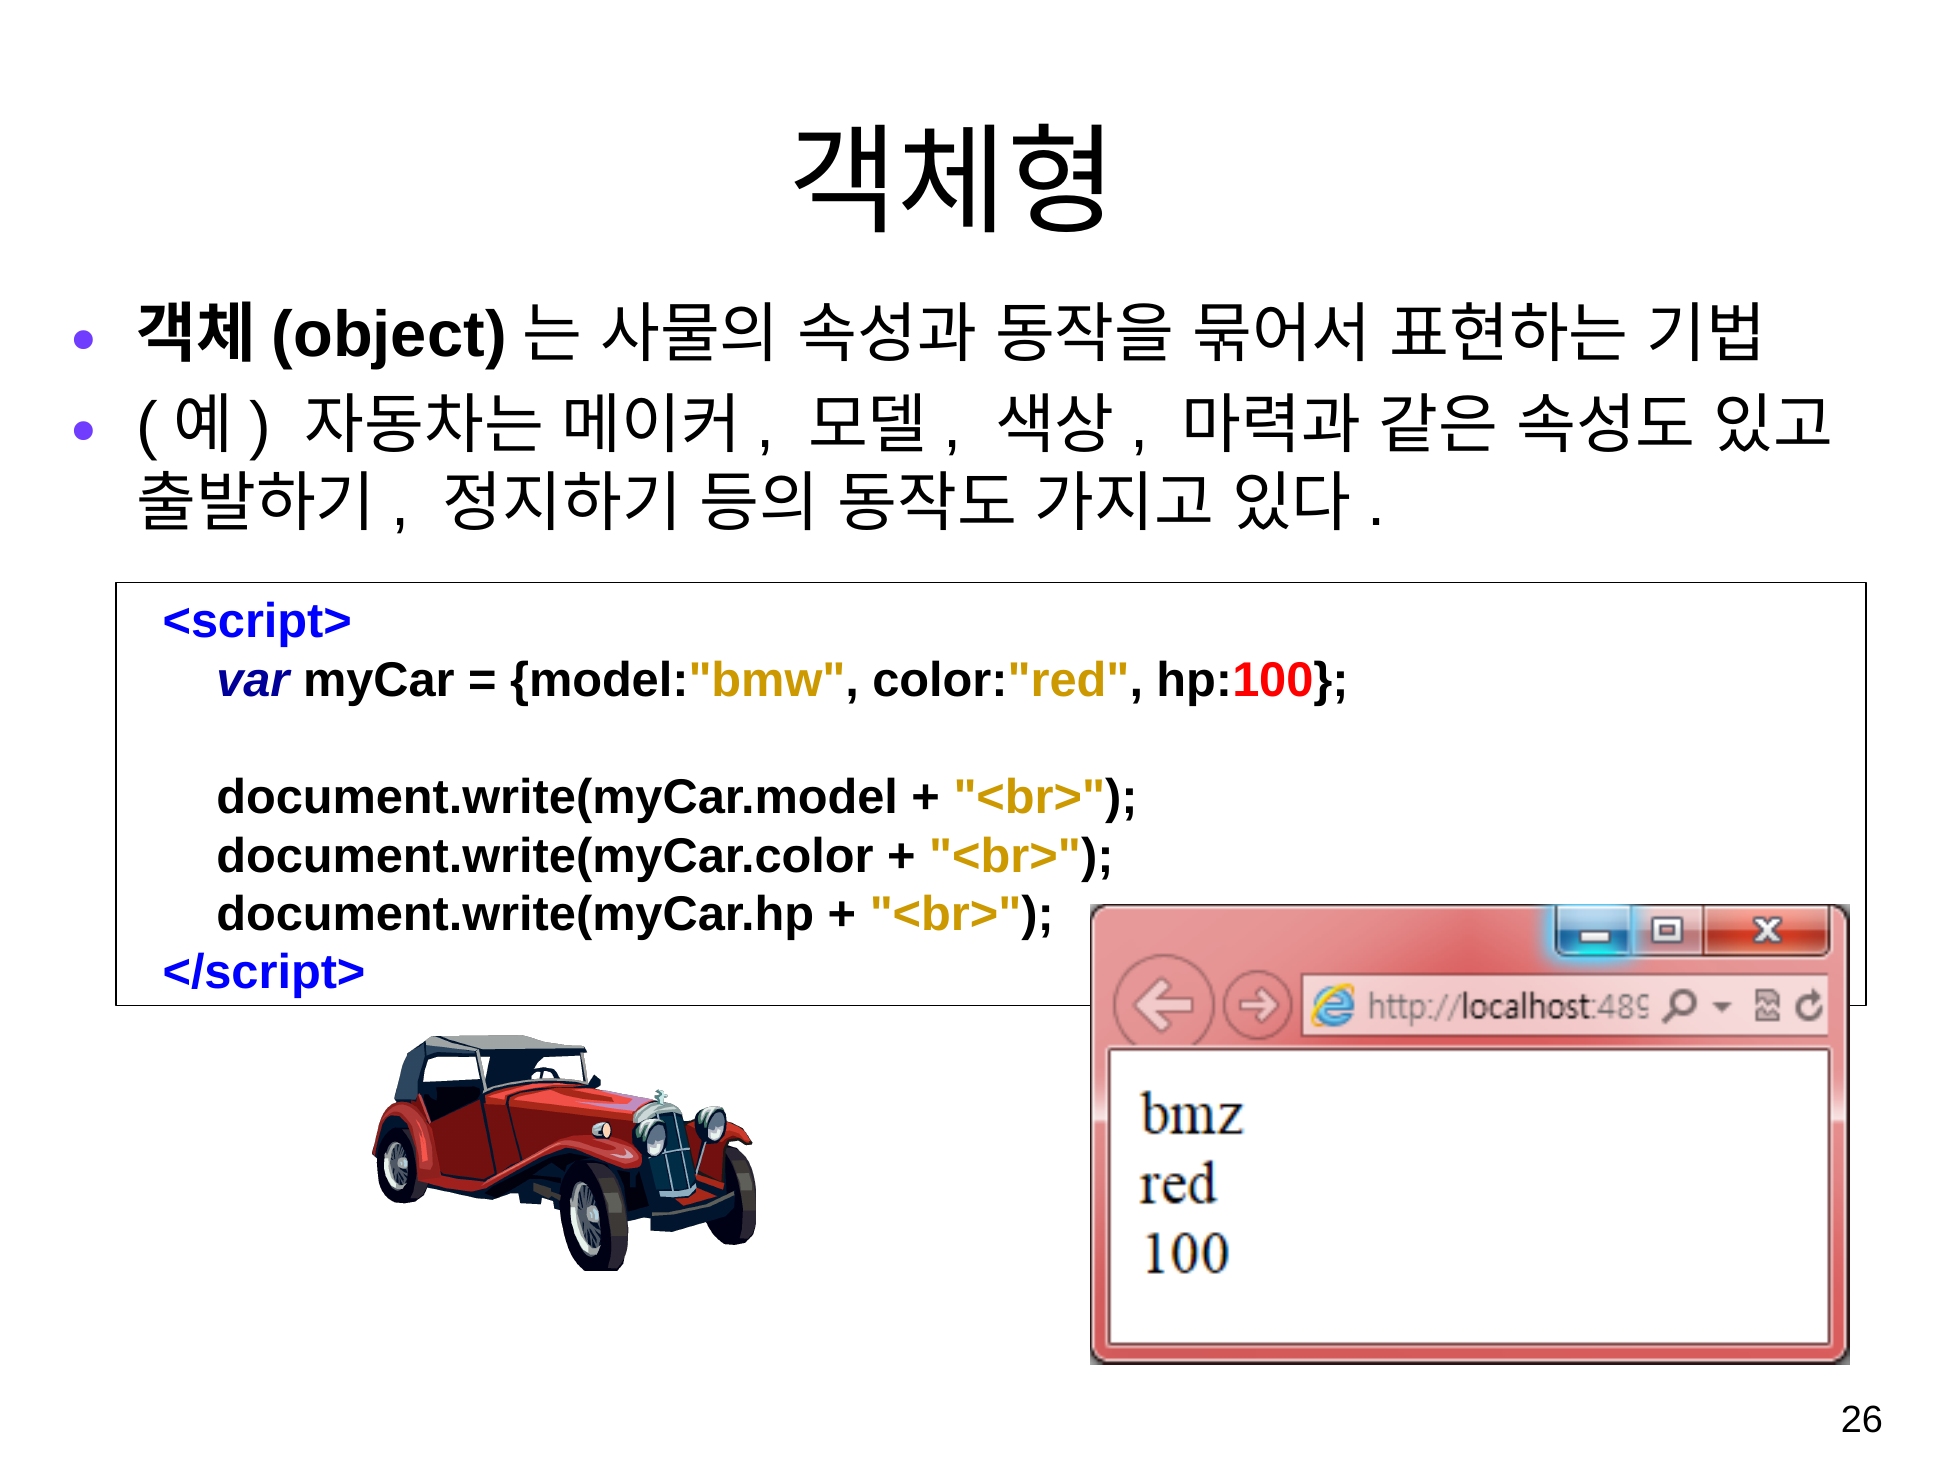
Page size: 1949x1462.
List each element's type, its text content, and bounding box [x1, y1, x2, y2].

text_box <script> var myCar = {model:"bmw", color:"red", hp:100}; document.write(myCar.model + "<br>"); document.write(myCar.color + "<br>"); document.write(myCar.hp + "<br>"); </script> [115, 582, 1867, 1006]
slide_number ‹#› [1496, 1372, 1899, 1462]
picture [1090, 904, 1850, 1365]
title 객체형 [156, 92, 1749, 255]
picture [372, 1034, 756, 1272]
list 객체(object)는 사물의 속성과 동작을 묶어서 표현하는 기법 (예) 자동차는 메이커, 모델, 색상, 마력과 같은 속성도 있고 출발하기, 정지하기 등의 동작도 가지고 있다. [48, 284, 1897, 554]
